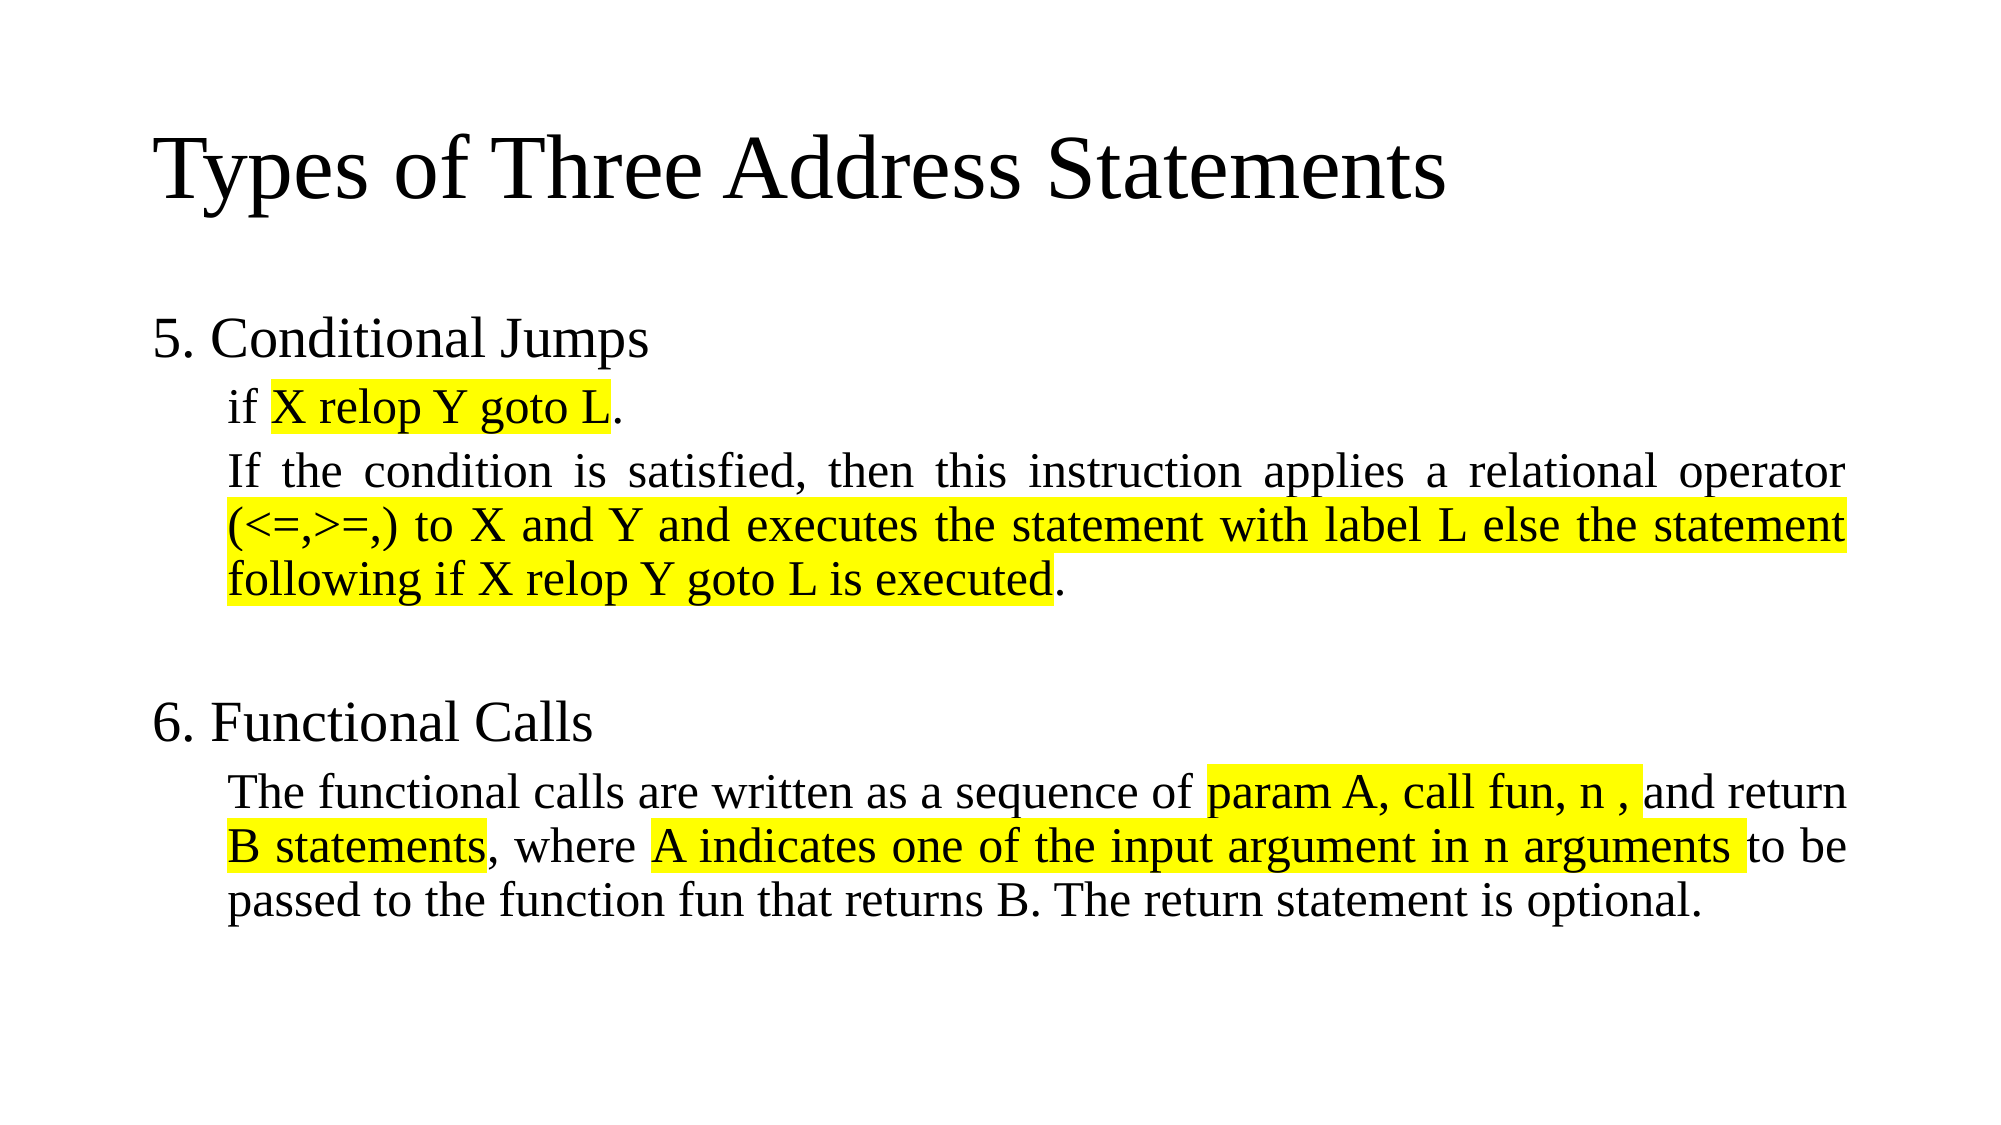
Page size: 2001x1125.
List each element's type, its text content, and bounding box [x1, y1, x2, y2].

title Types of Three Address Statements [137, 59, 1863, 278]
list 5. Conditional Jumps if X relop Y goto L. If the condition is satisfied, then this instruction applies a relational operator (<=,>=,) to X and Y and executes the statement with label L else the statement following if X relop Y goto L is executed. 6. Functional Calls The functional calls are written as a sequence of param A, call fun, n , and return B statements, where A indicates one of the input argument in n arguments to be passed to the function fun that returns B. The return statement is optional. [137, 299, 1863, 1014]
